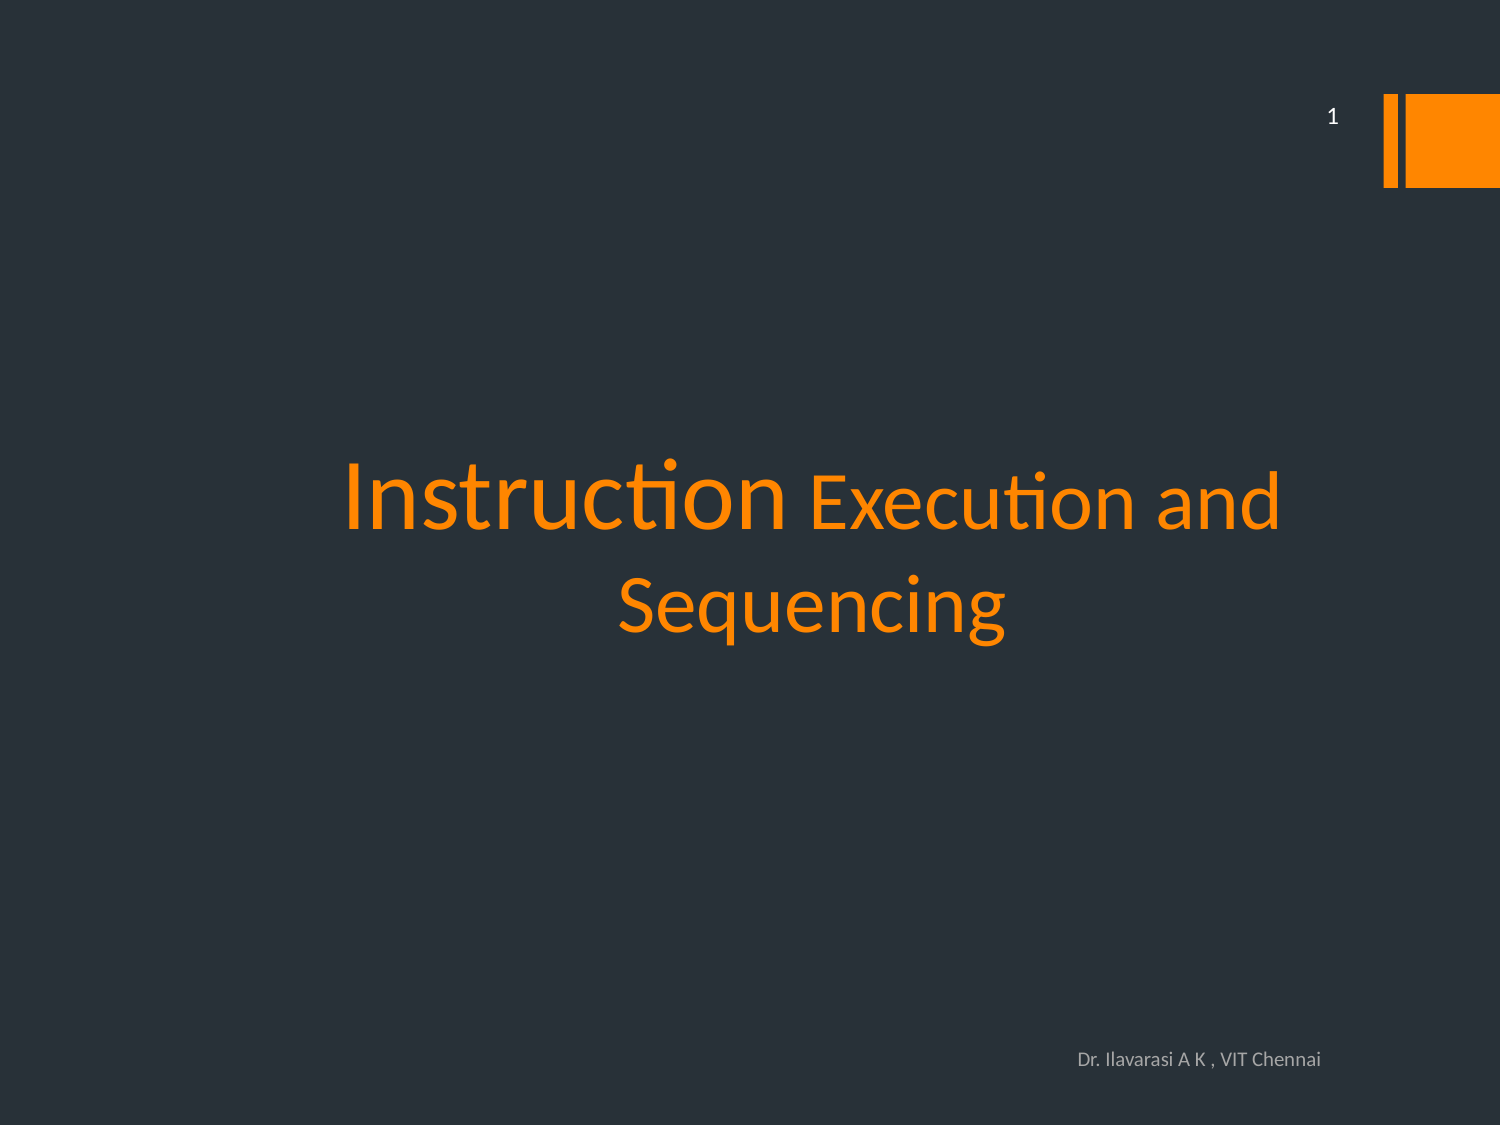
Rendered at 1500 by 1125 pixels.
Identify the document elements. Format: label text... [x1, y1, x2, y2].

title Instruction Execution and Sequencing [212, 395, 1413, 658]
slide_number 1 [1199, 90, 1355, 140]
footer Dr. Ilavarasi A K , VIT Chennai [1062, 1045, 1431, 1096]
